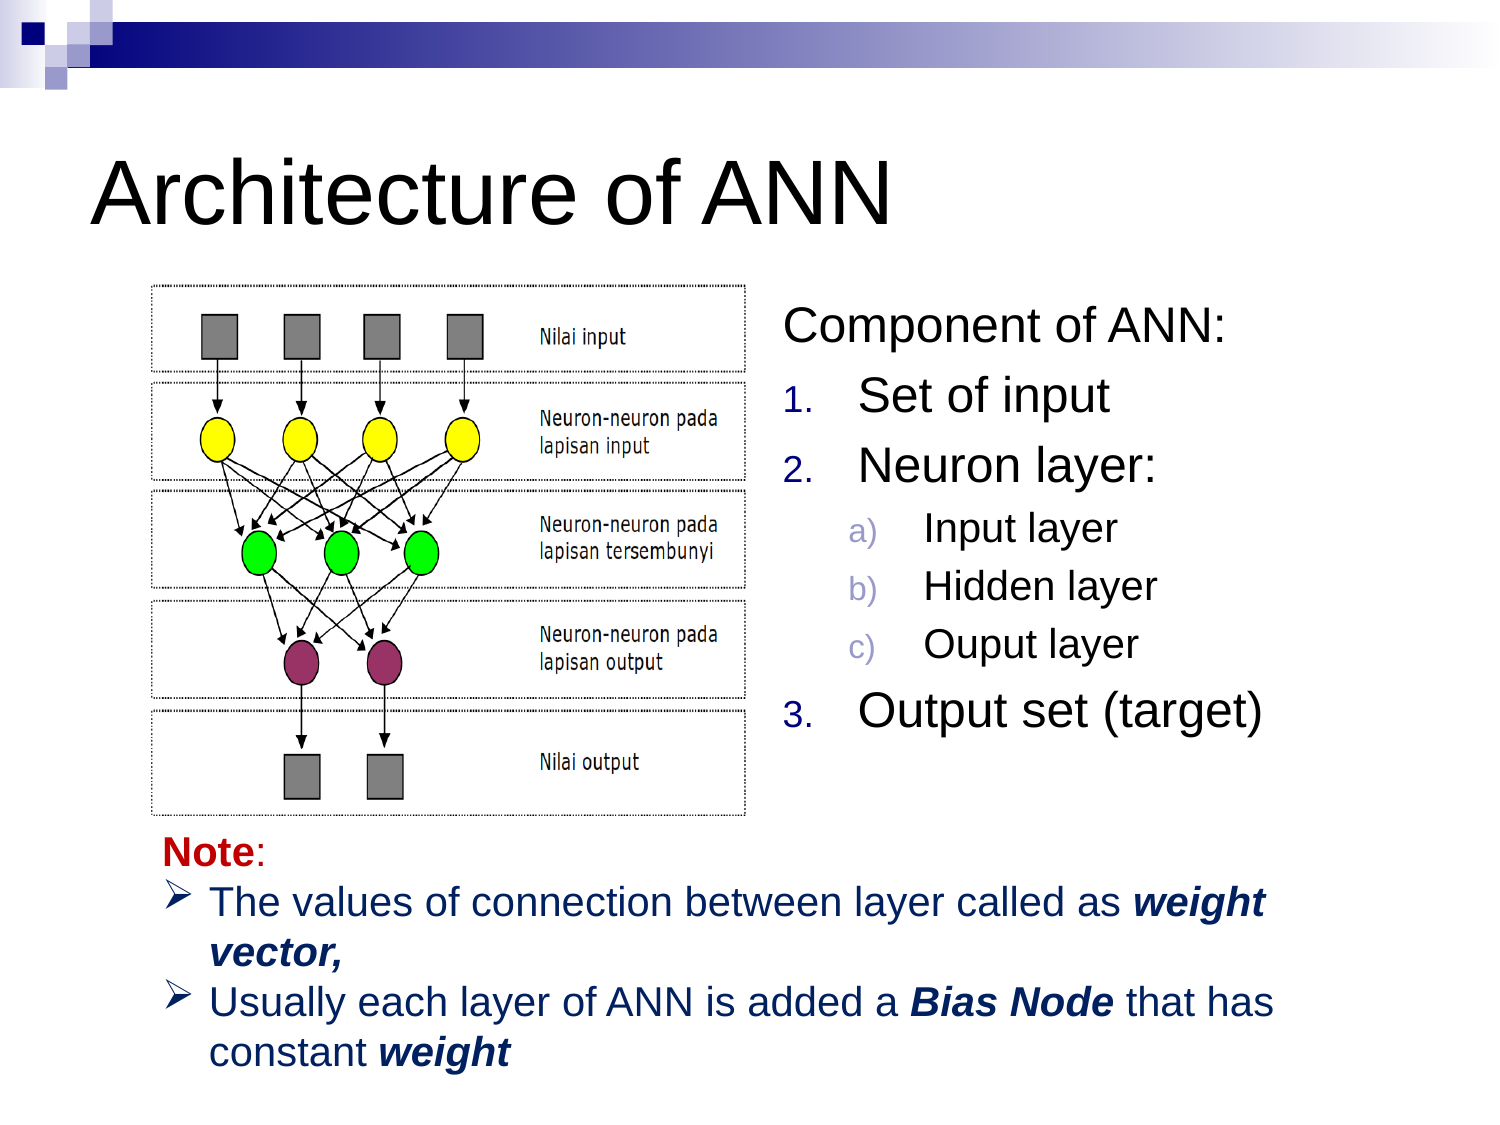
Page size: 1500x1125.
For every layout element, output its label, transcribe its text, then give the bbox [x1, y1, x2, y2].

picture [147, 279, 750, 825]
list Component of ANN: Set of input Neuron layer: Input layer Hidden layer Ouput layer Output set (target) [767, 284, 1353, 810]
text_box Note: The values of connection between layer called as weight vector, Usually each layer of ANN is added a Bias Node that has constant weight [147, 817, 1425, 1083]
title Architecture of ANN [75, 75, 1425, 300]
